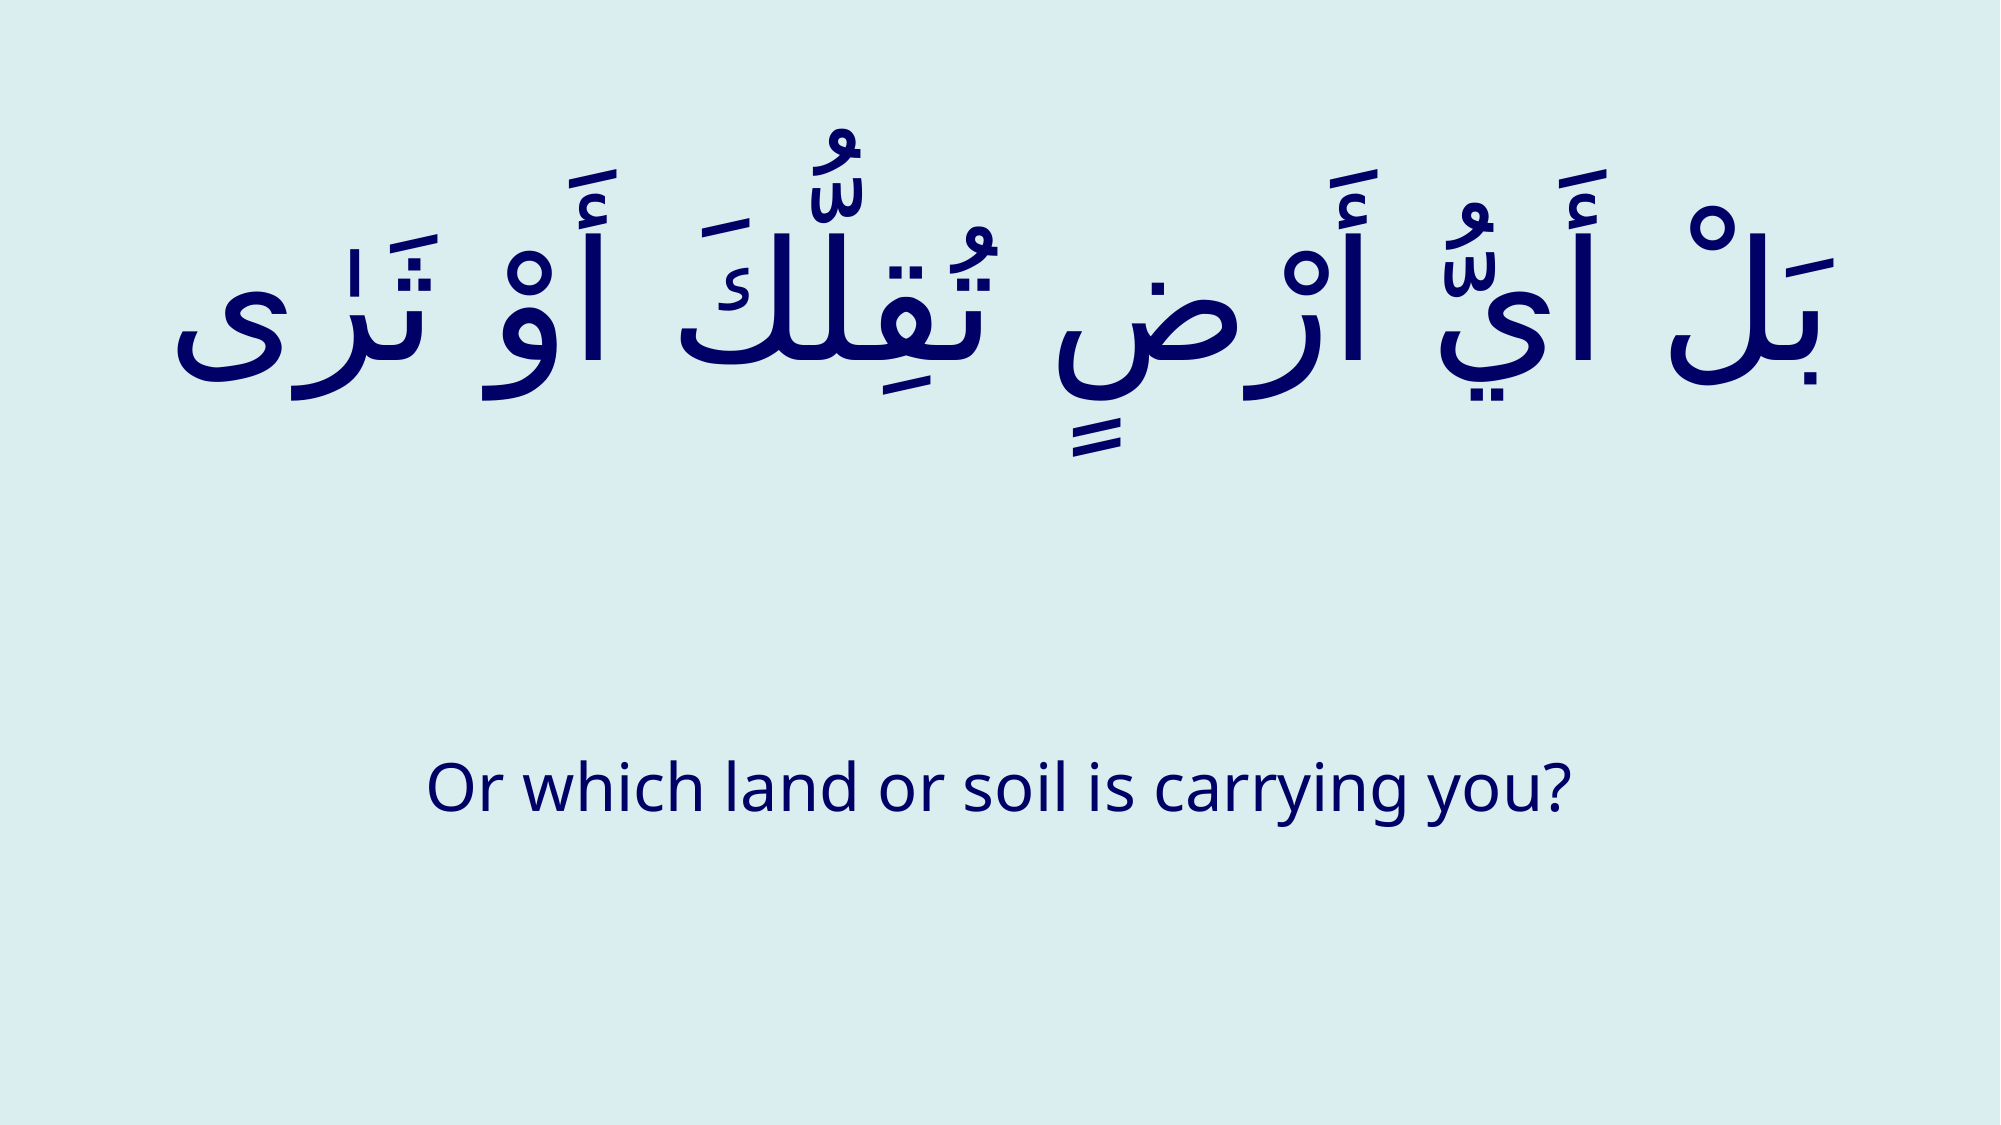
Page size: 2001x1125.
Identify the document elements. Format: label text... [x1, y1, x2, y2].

list Or which land or soil is carrying you? [356, 737, 1644, 1050]
title بَلْ أَيُّ أَرْضٍ تُقِلُّكَ أَوْ ثَرٰى [0, 200, 2000, 388]
